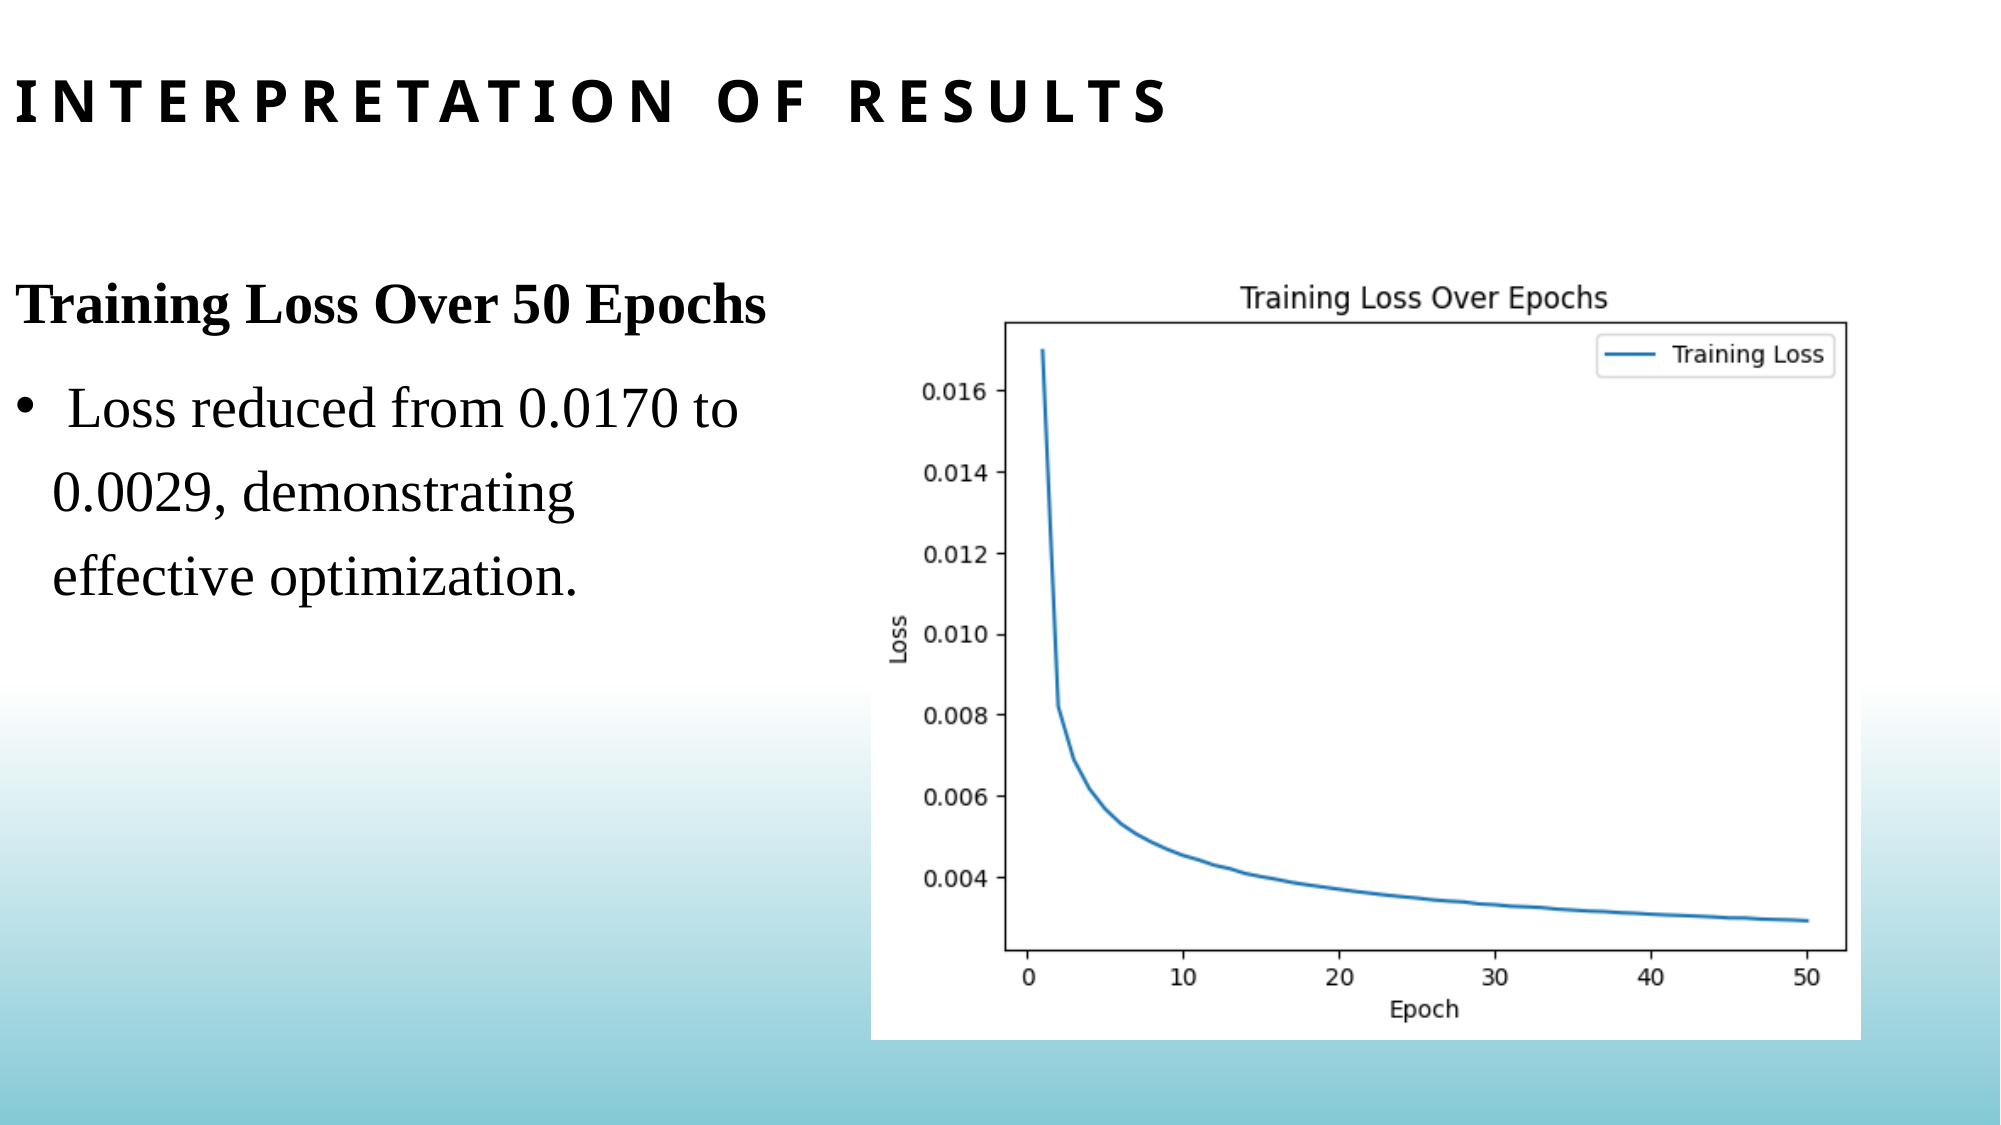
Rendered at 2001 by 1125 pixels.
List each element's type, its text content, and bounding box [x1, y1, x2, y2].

list Training Loss Over 50 Epochs Loss reduced from 0.0170 to 0.0029, demonstrating effective optimization. [0, 243, 808, 882]
picture [871, 268, 1861, 1040]
title Interpretation of Results [0, 0, 1424, 143]
text_box [0, 0, 2000, 612]
text_box [0, 612, 2000, 1125]
